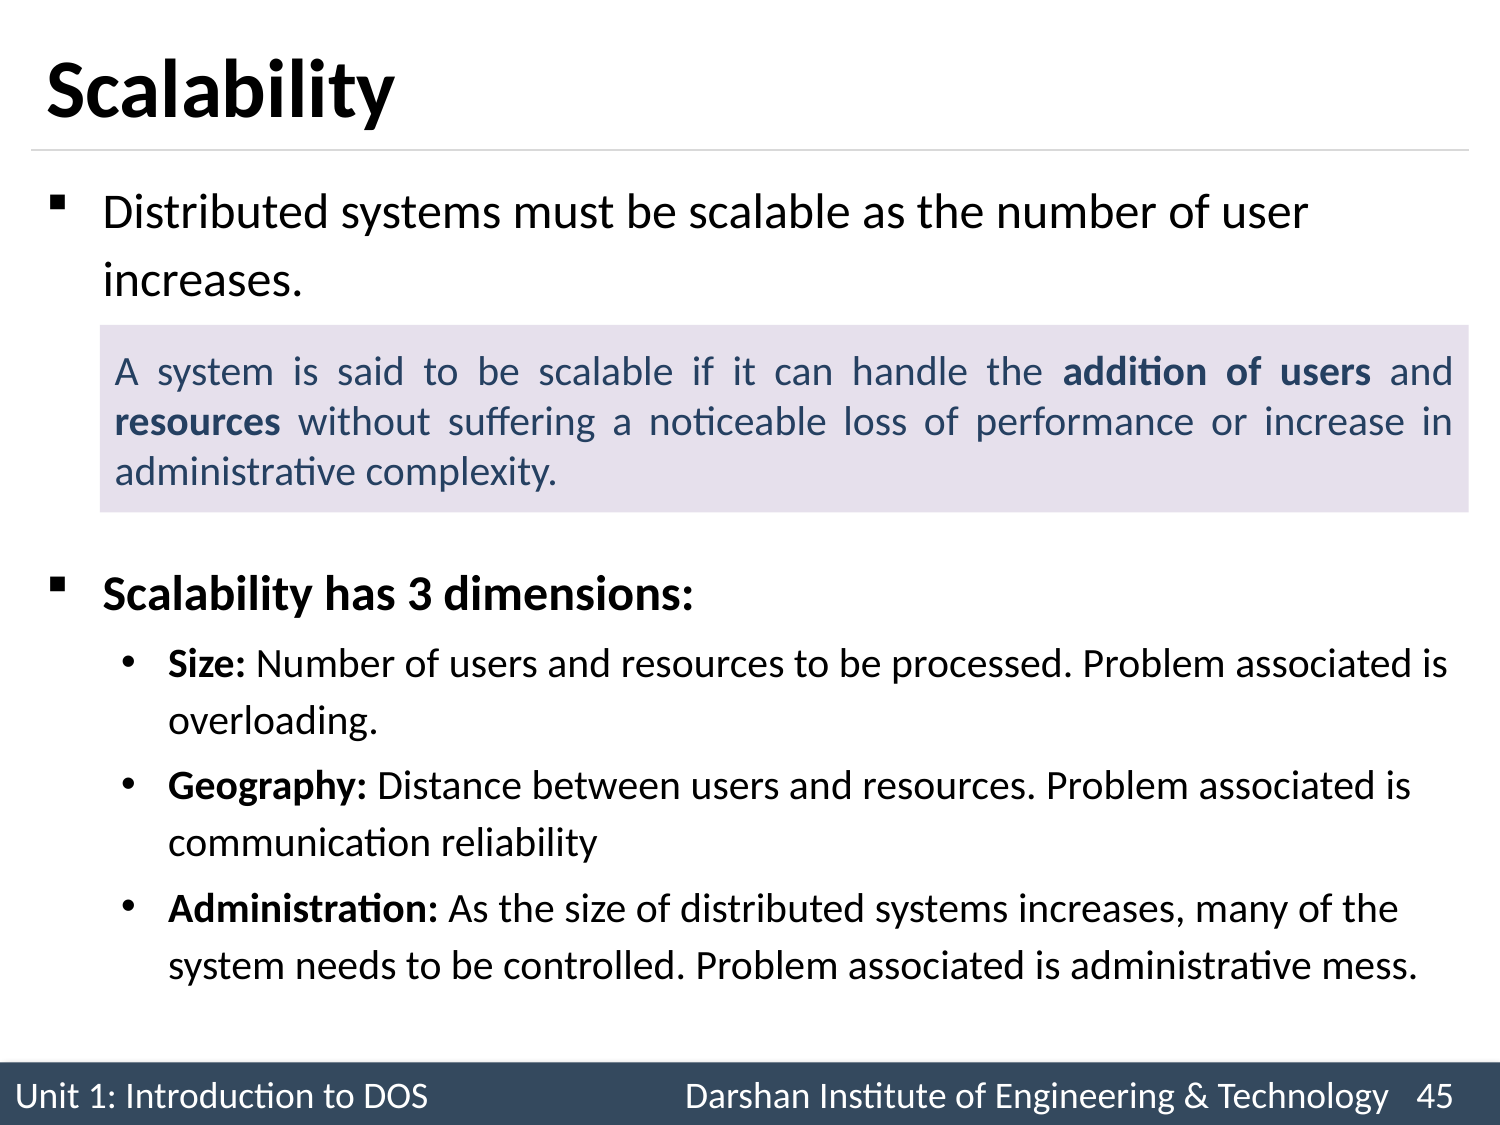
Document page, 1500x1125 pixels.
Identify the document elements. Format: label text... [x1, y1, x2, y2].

title Scalability [31, 17, 1469, 150]
list Distributed systems must be scalable as the number of user increases. Scalability has 3 dimensions: Size: Number of users and resources to be processed. Problem associated is overloading. Geography: Distance between users and resources. Problem associated is communication reliability Administration: As the size of distributed systems increases, many of the system needs to be controlled. Problem associated is administrative mess. [31, 162, 1469, 1038]
text_box A system is said to be scalable if it can handle the addition of users and resources without suffering a noticeable loss of performance or increase in administrative complexity. [98, 323, 1471, 515]
